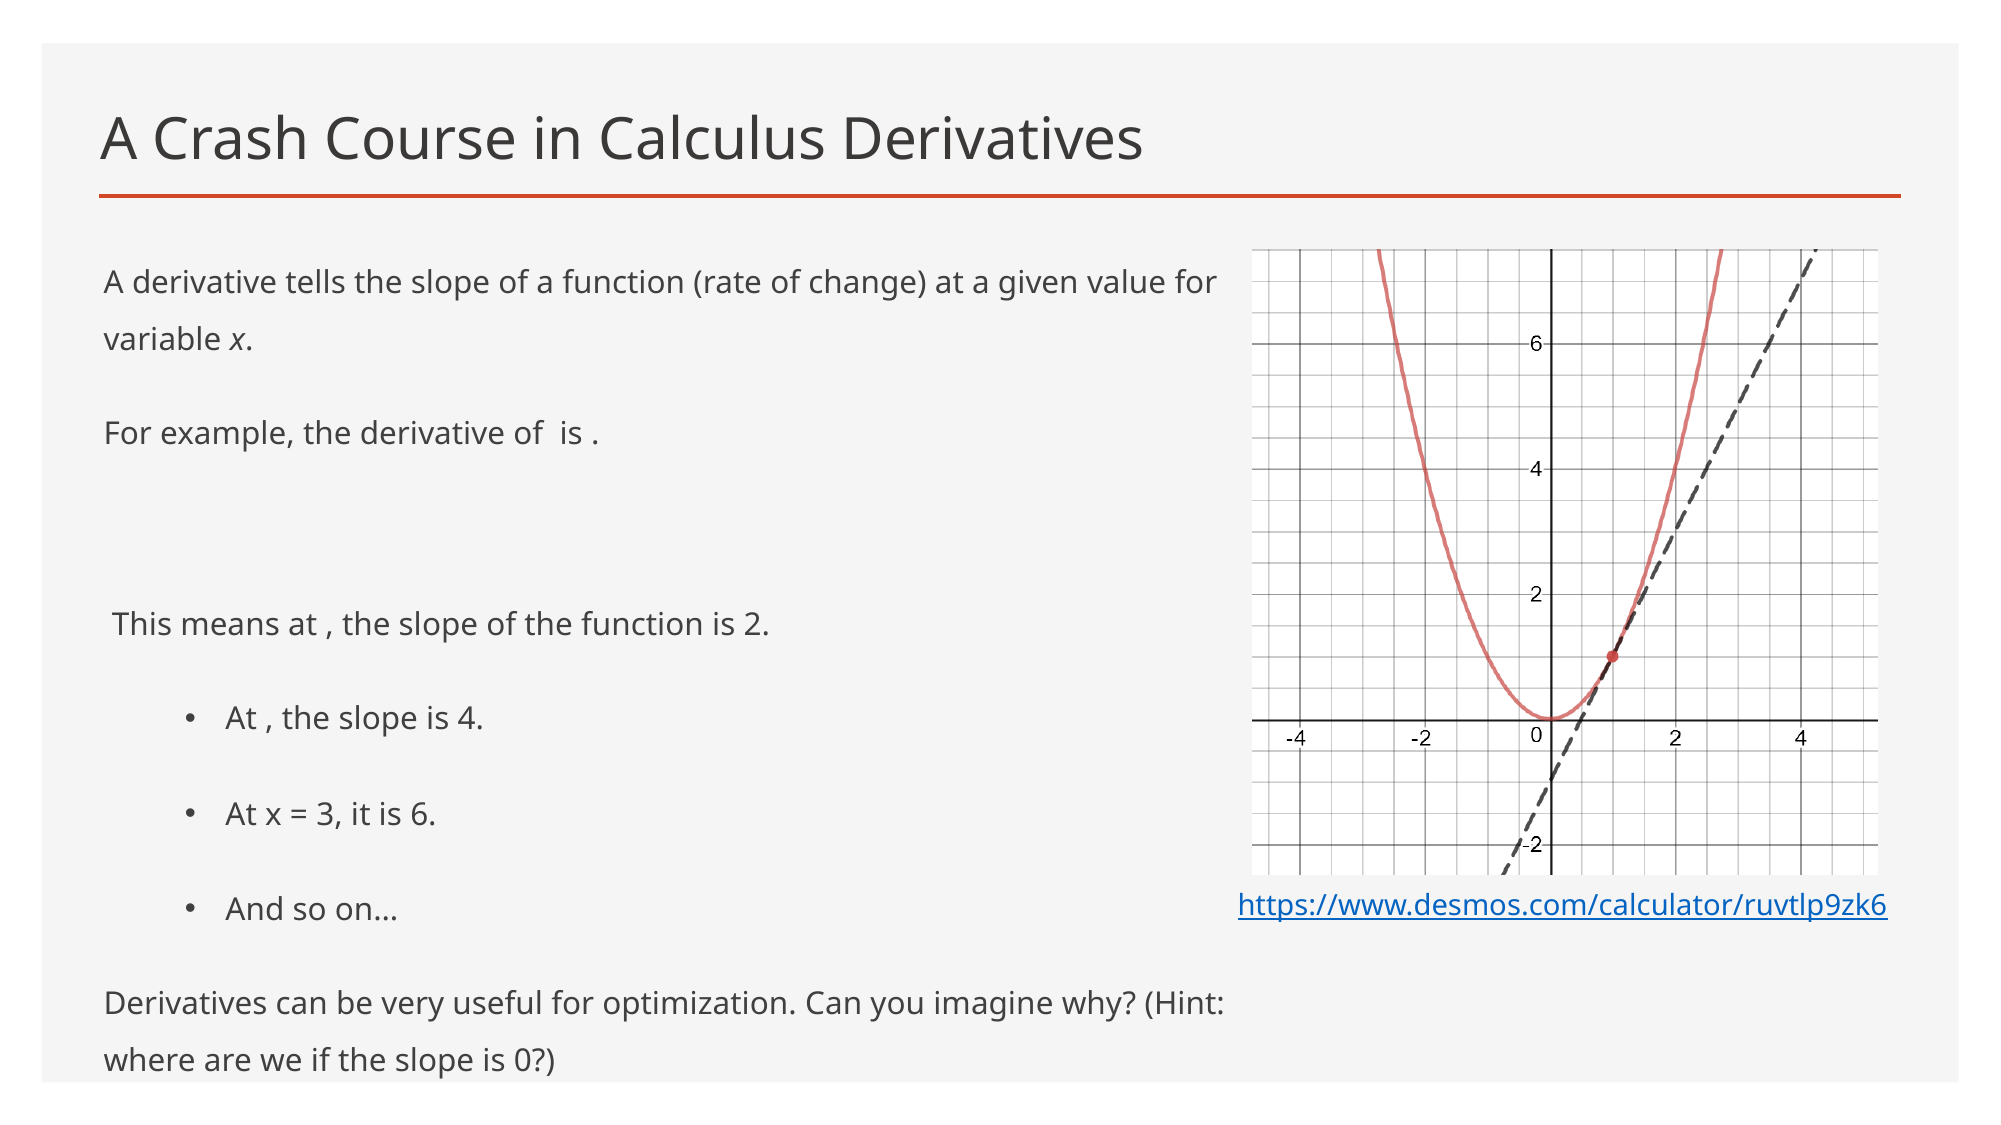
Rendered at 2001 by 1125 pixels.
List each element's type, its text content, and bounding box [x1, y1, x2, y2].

picture [1252, 249, 1878, 875]
text_box https://www.desmos.com/calculator/ruvtlp9zk6 [1222, 878, 1903, 969]
title A Crash Course in Calculus Derivatives [85, 73, 1214, 179]
